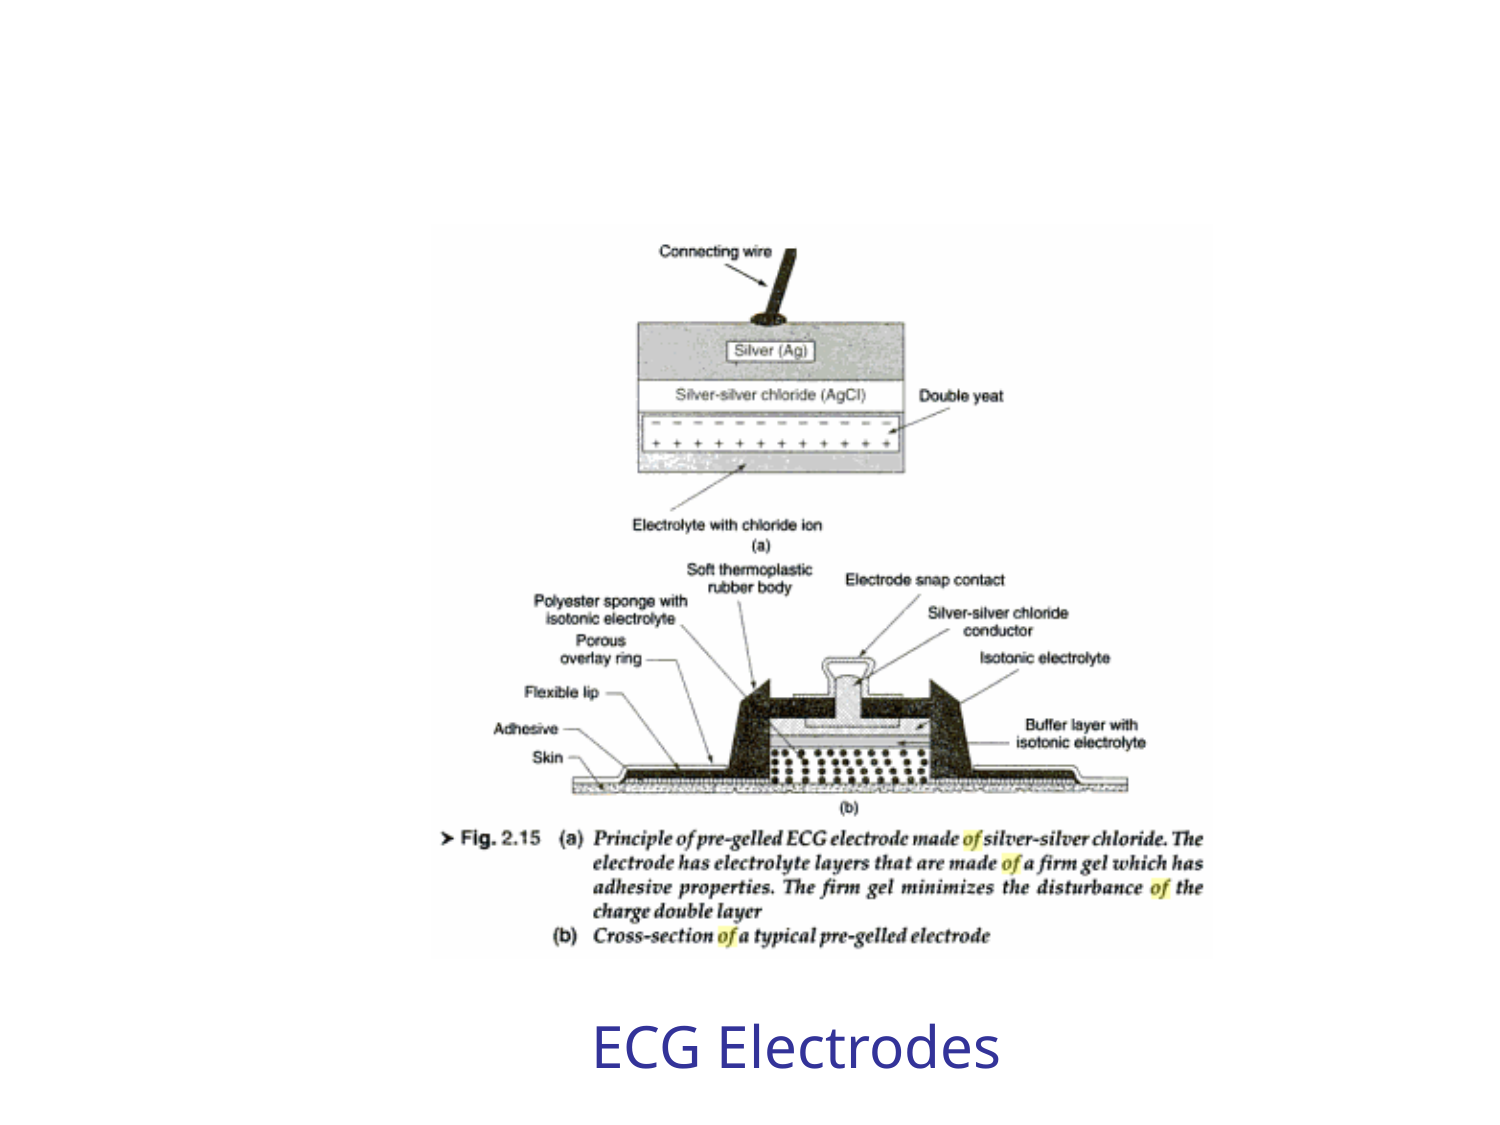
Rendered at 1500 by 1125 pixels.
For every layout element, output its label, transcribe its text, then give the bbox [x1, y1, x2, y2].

title ECG Electrodes [124, 162, 1468, 1088]
picture [431, 224, 1213, 959]
